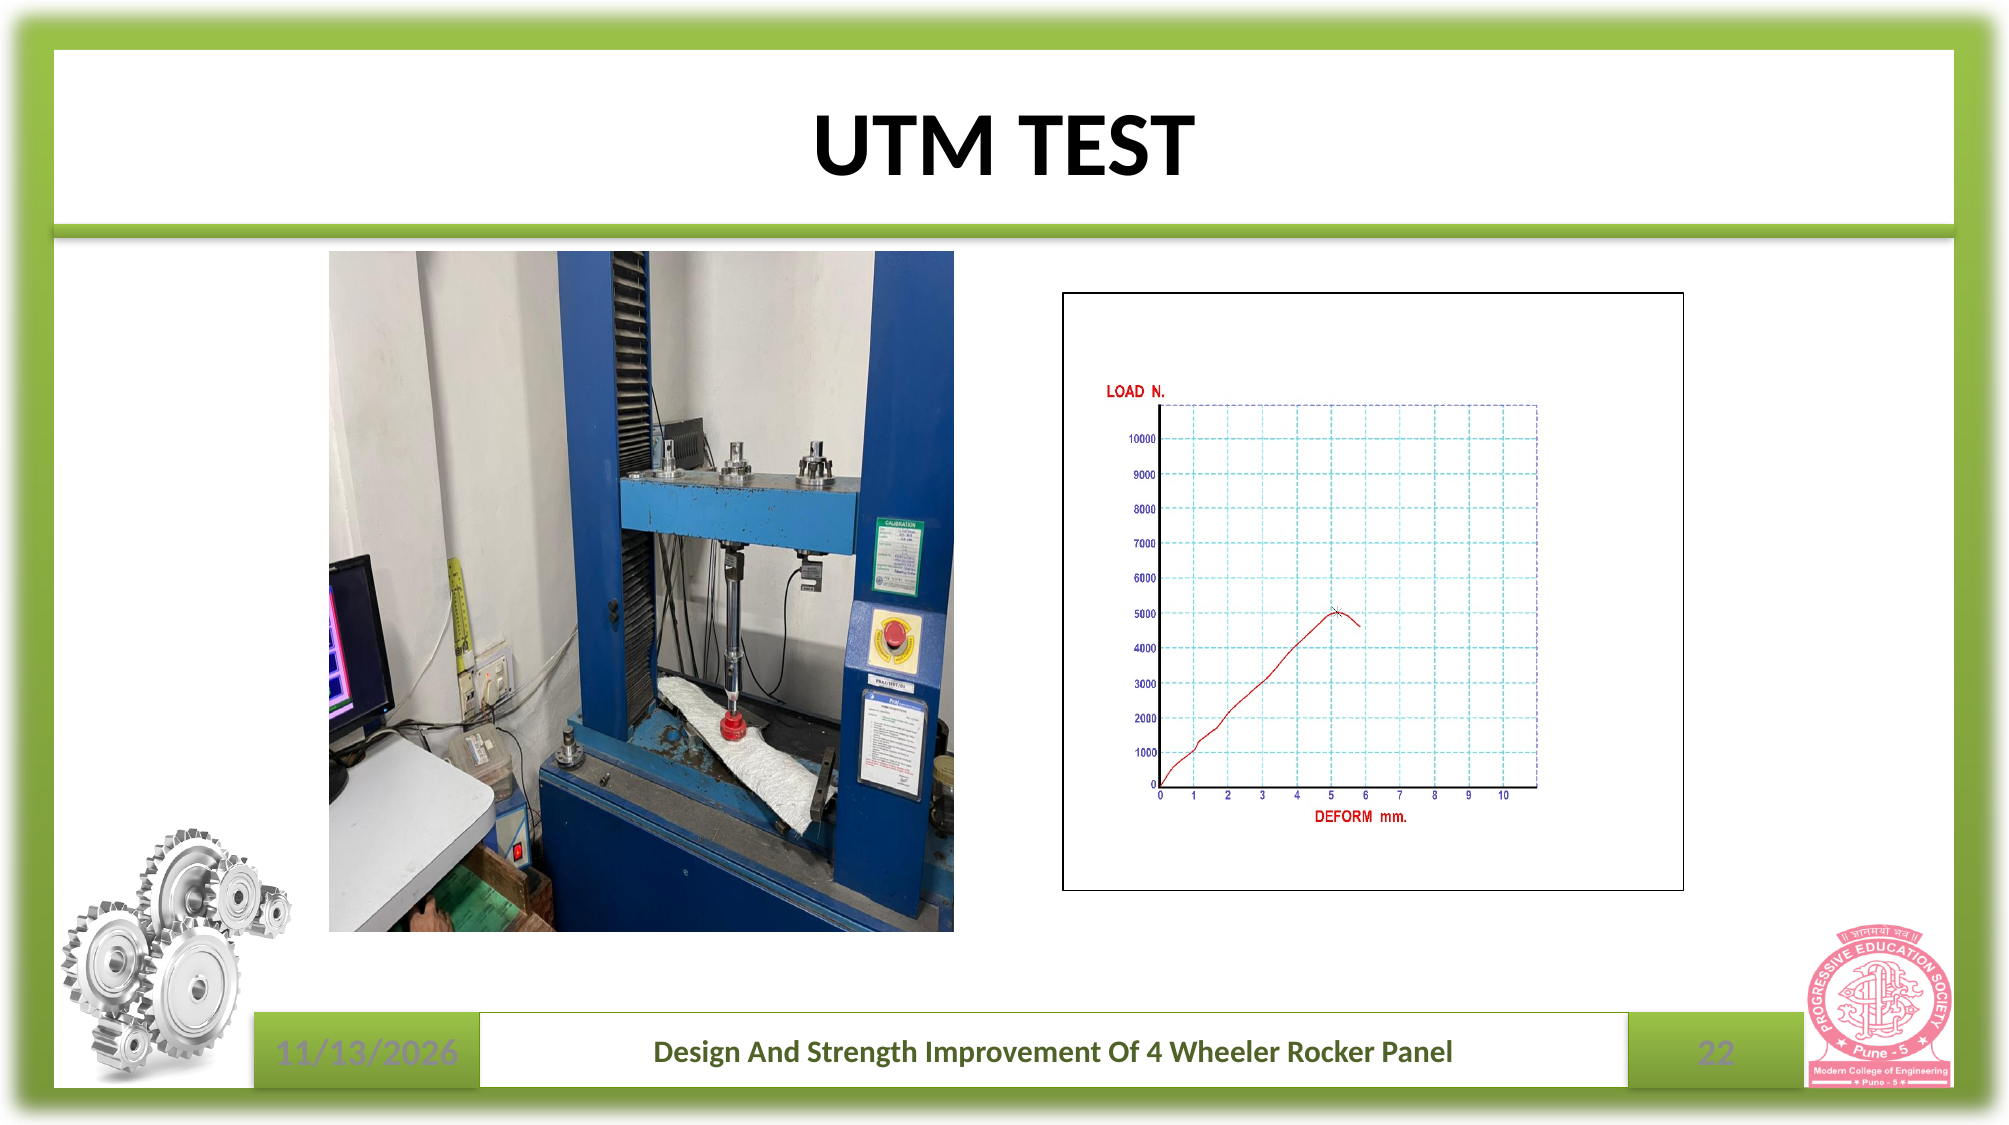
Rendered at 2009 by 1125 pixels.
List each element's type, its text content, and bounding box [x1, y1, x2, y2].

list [328, 251, 955, 932]
title UTM TEST [100, 45, 1908, 233]
picture [1063, 293, 1683, 890]
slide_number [254, 1012, 479, 1088]
footer Design And Strength Improvement Of 4 Wheeler Rocker Panel [479, 1012, 1629, 1088]
slide_number 22 [1629, 1012, 1804, 1088]
